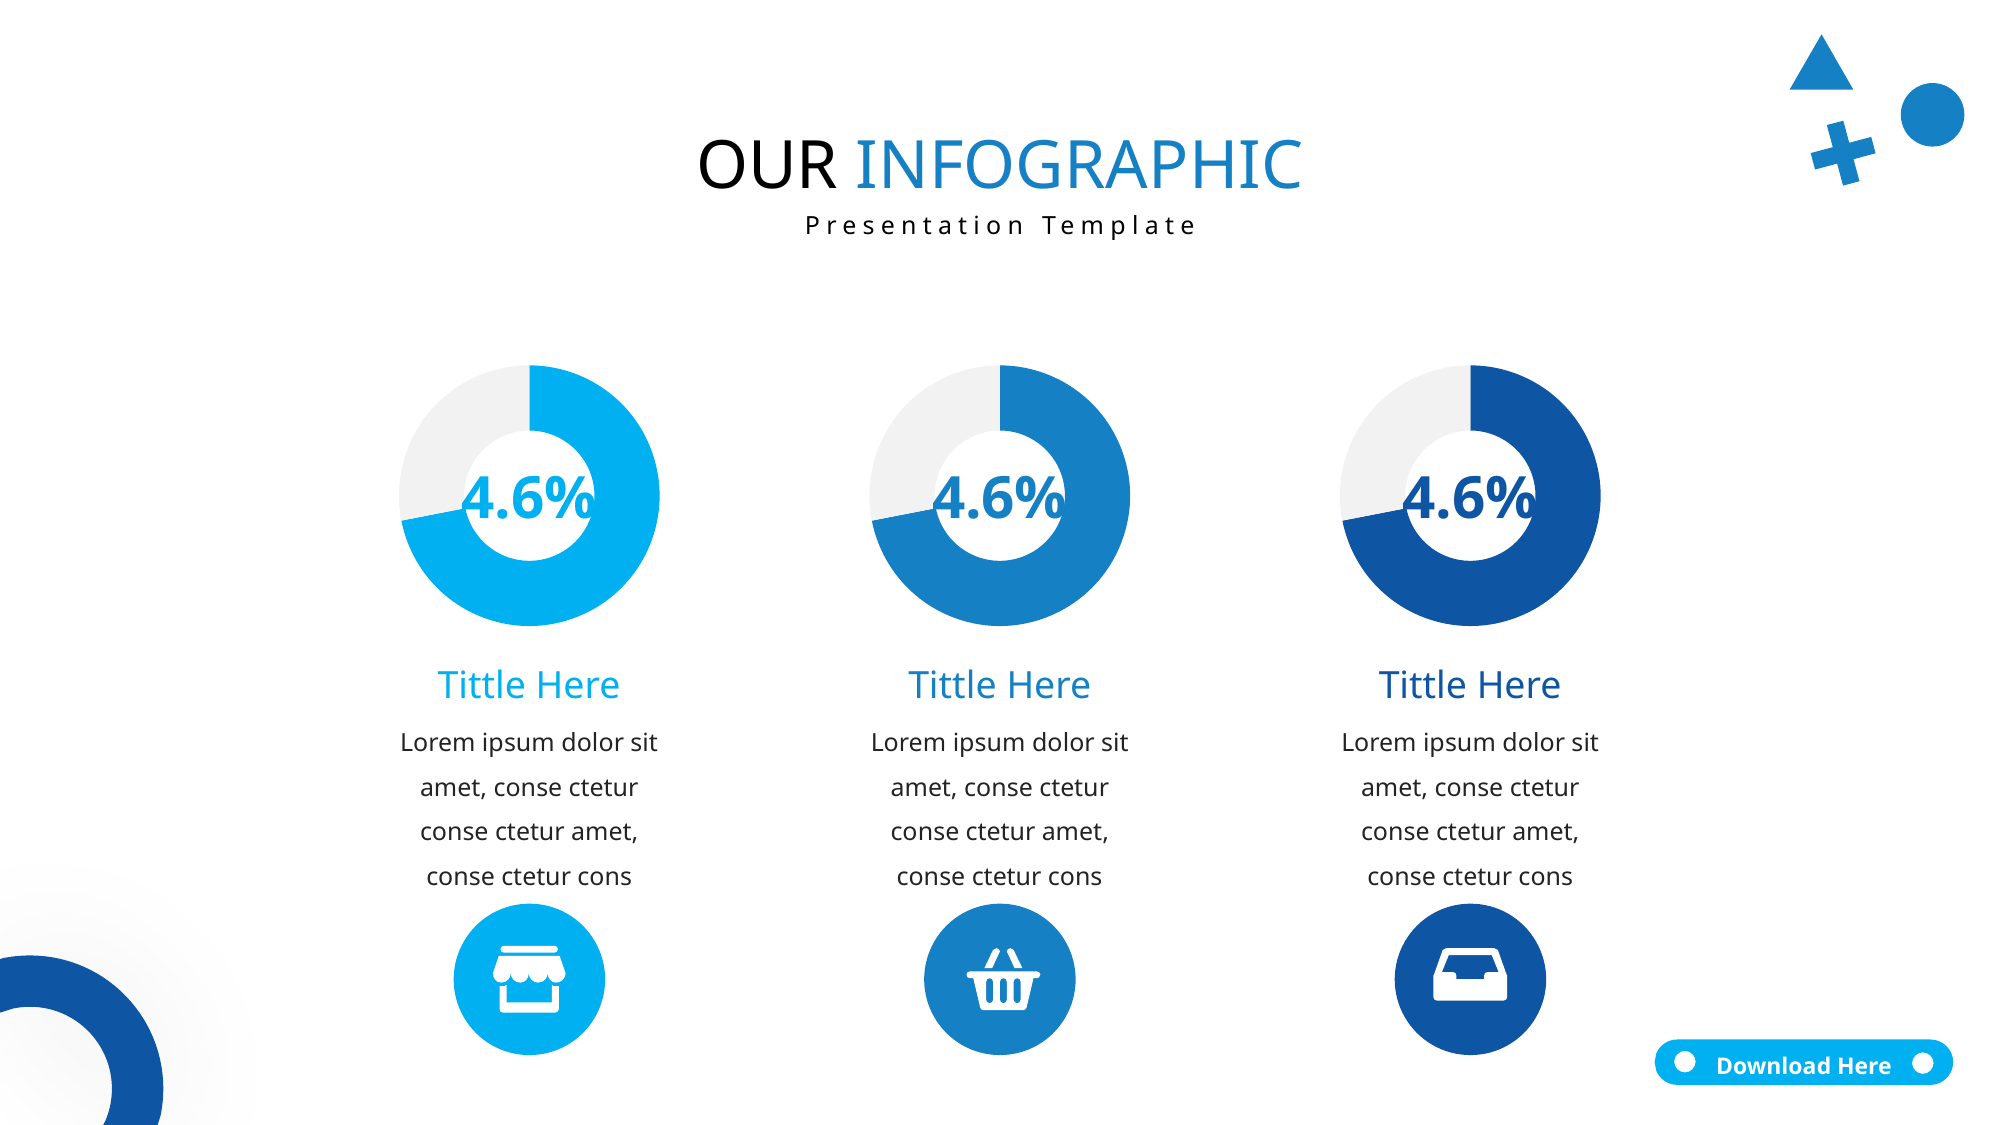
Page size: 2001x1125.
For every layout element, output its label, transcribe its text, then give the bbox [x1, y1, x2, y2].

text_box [1654, 1038, 1954, 1085]
text_box [966, 971, 1041, 1011]
text_box [923, 902, 1077, 1057]
text_box [984, 948, 1000, 969]
text_box Presentation Template [753, 196, 1247, 248]
text_box [500, 945, 558, 953]
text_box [1801, 43, 1965, 185]
text_box [1433, 948, 1508, 1001]
text_box Lorem ipsum dolor sit amet, conse ctetur conse ctetur amet, conse ctetur cons [840, 714, 1160, 898]
chart [1270, 359, 1671, 632]
text_box Tittle Here [1311, 632, 1630, 714]
text_box Lorem ipsum dolor sit amet, conse ctetur conse ctetur amet, conse ctetur cons [1311, 714, 1630, 898]
chart [329, 359, 730, 632]
text_box [0, 954, 165, 1125]
text_box OUR INFOGRAPHIC [567, 114, 1433, 210]
text_box [499, 985, 559, 1013]
text_box [492, 955, 566, 983]
text_box Tittle Here [840, 632, 1160, 714]
text_box [1006, 948, 1023, 969]
text_box [452, 902, 607, 1057]
chart [799, 359, 1200, 632]
text_box Tittle Here [370, 632, 689, 714]
text_box [1393, 902, 1548, 1057]
text_box Lorem ipsum dolor sit amet, conse ctetur conse ctetur amet, conse ctetur cons [370, 714, 689, 898]
